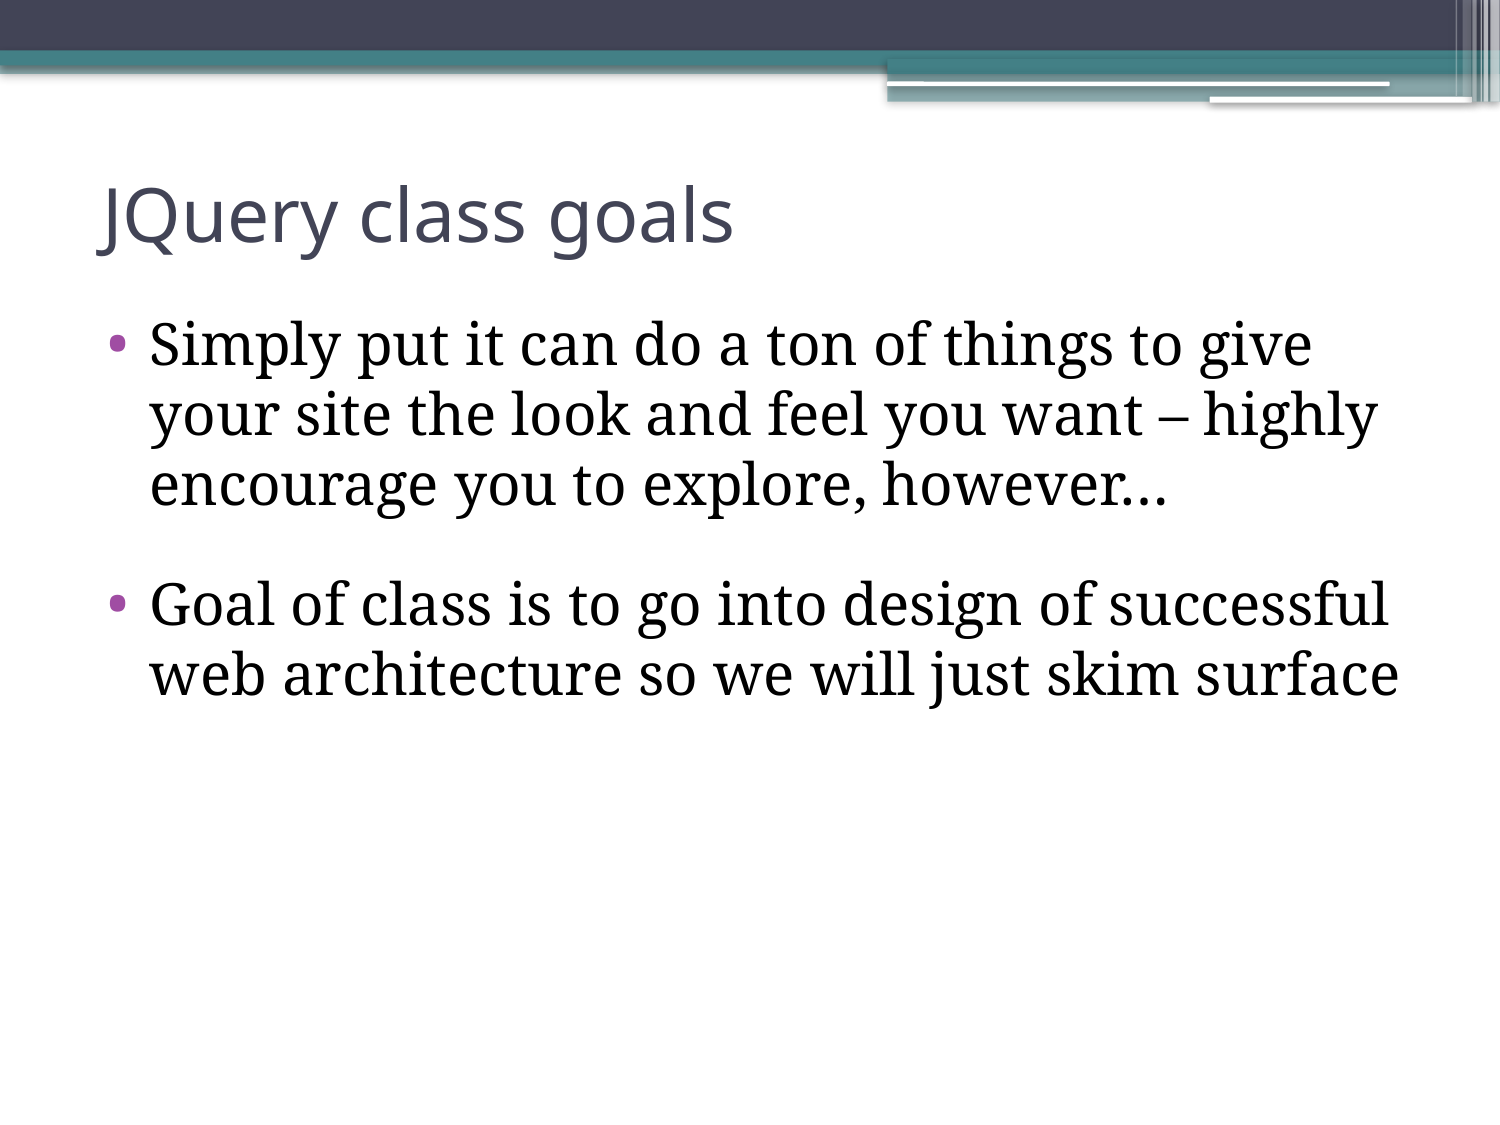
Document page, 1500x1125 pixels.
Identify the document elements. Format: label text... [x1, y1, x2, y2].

title JQuery class goals [87, 125, 1438, 300]
list Simply put it can do a ton of things to give your site the look and feel you want – highly encourage you to explore, however… Goal of class is to go into design of successful web architecture so we will just skim surface [75, 299, 1425, 1079]
